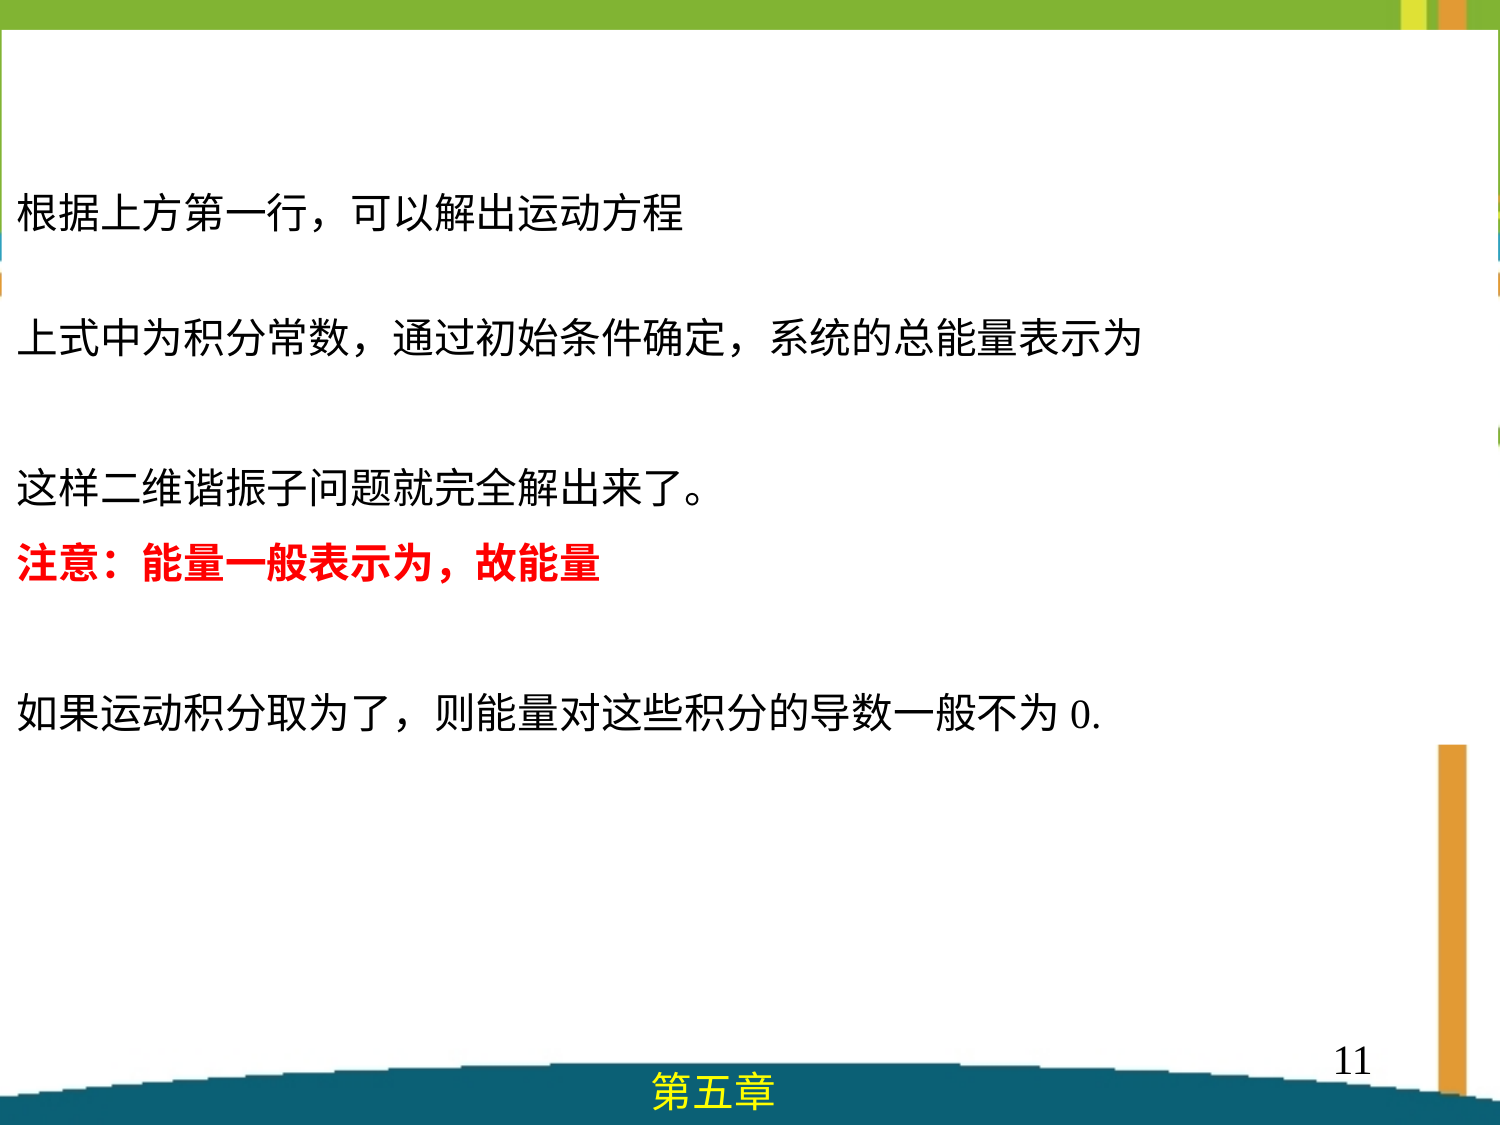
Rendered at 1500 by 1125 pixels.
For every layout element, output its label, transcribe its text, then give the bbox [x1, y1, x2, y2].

picture [0, 0, 1500, 1125]
slide_number 11 [1074, 1025, 1388, 1100]
